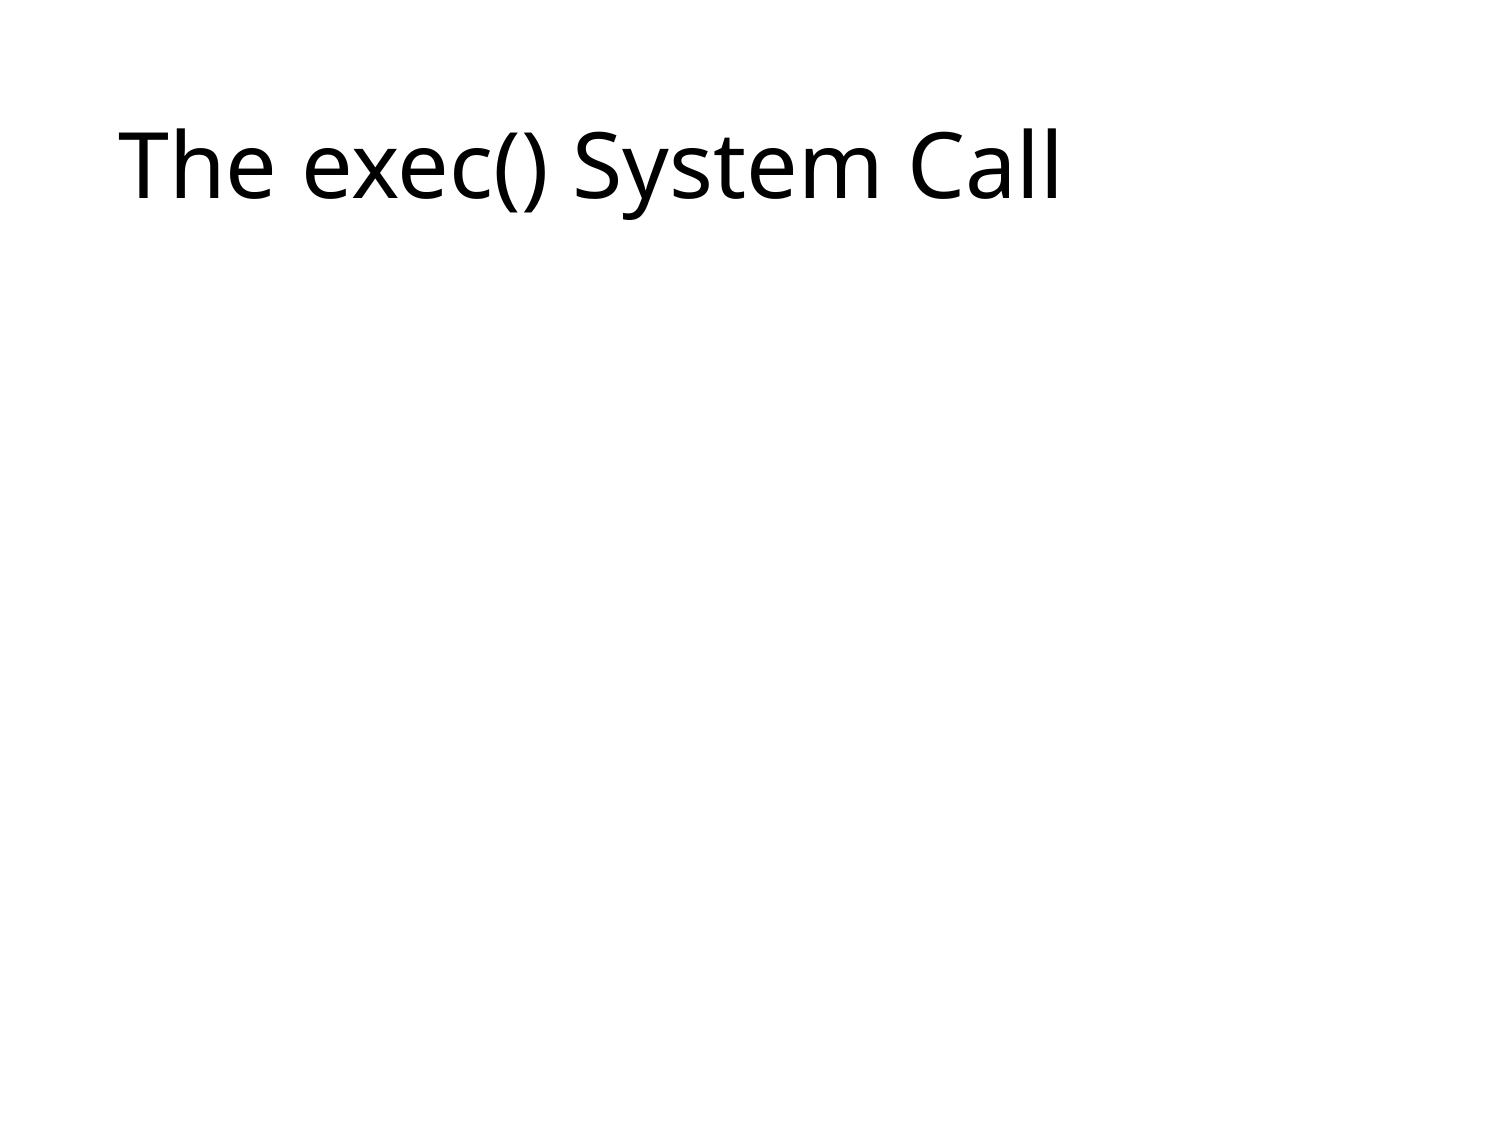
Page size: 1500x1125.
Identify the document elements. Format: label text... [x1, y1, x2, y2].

title The exec() System Call [103, 59, 1397, 278]
